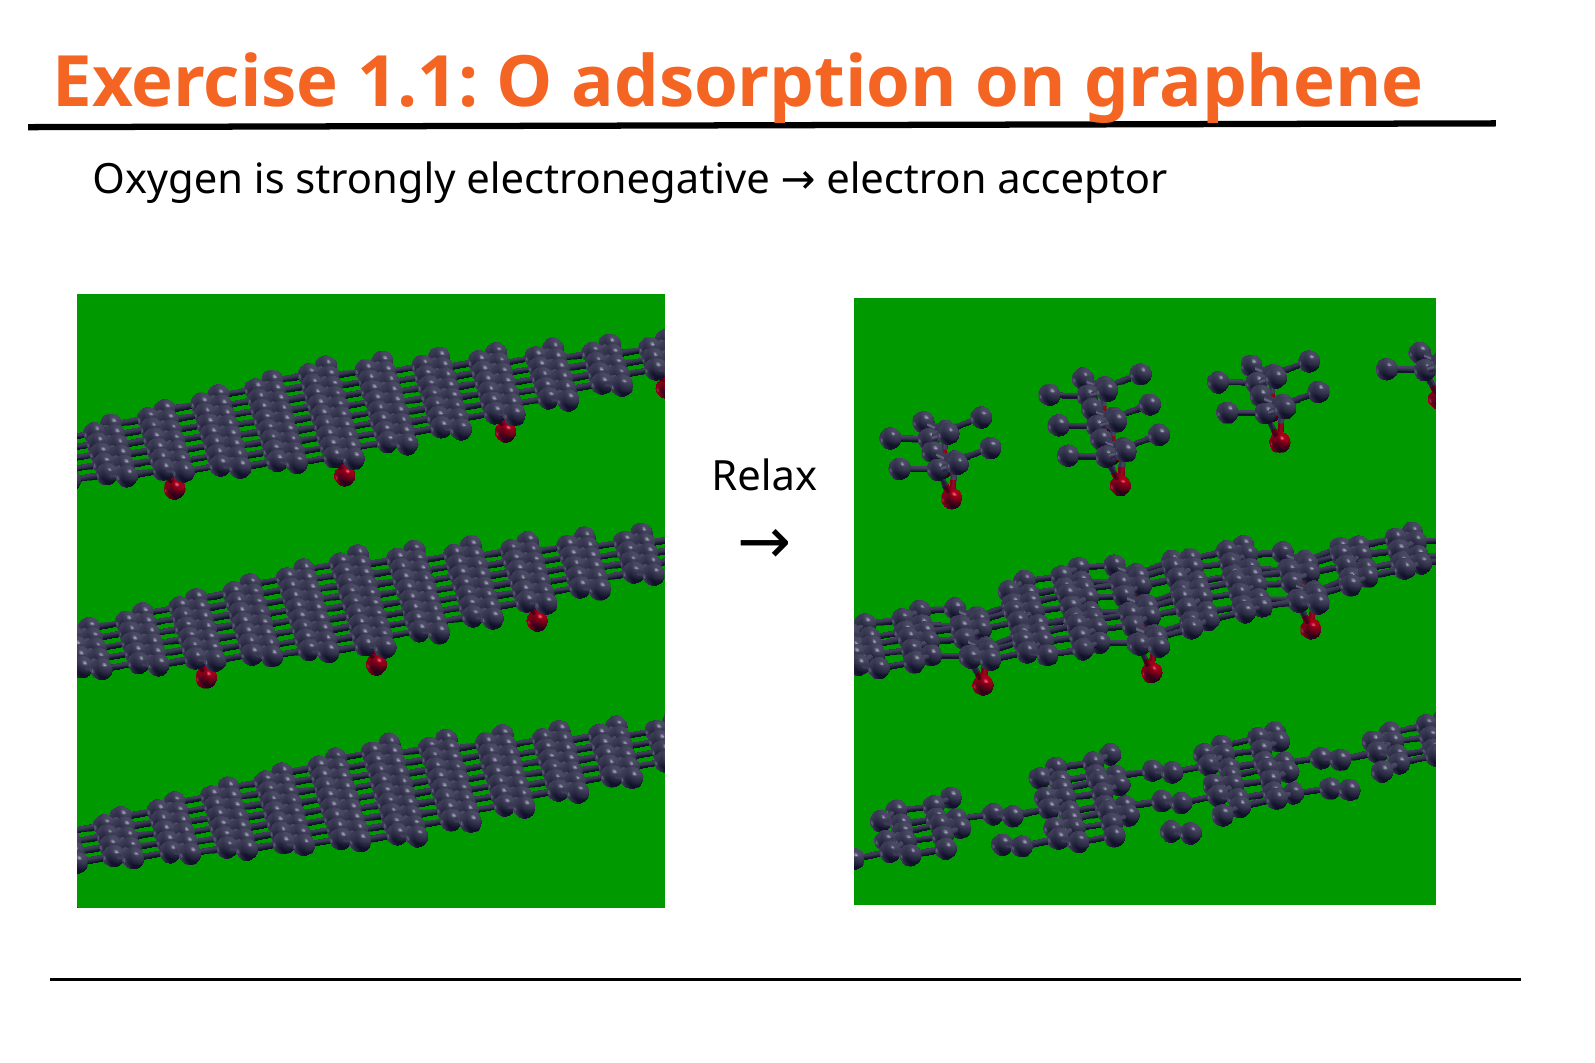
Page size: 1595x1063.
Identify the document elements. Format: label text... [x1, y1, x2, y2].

title Exercise 1.1: O adsorption on graphene [35, 19, 1505, 151]
picture [77, 294, 666, 909]
picture [854, 297, 1436, 905]
text_box Oxygen is strongly electronegative → electron acceptor [77, 136, 1357, 233]
text_box Relax → [683, 433, 846, 611]
